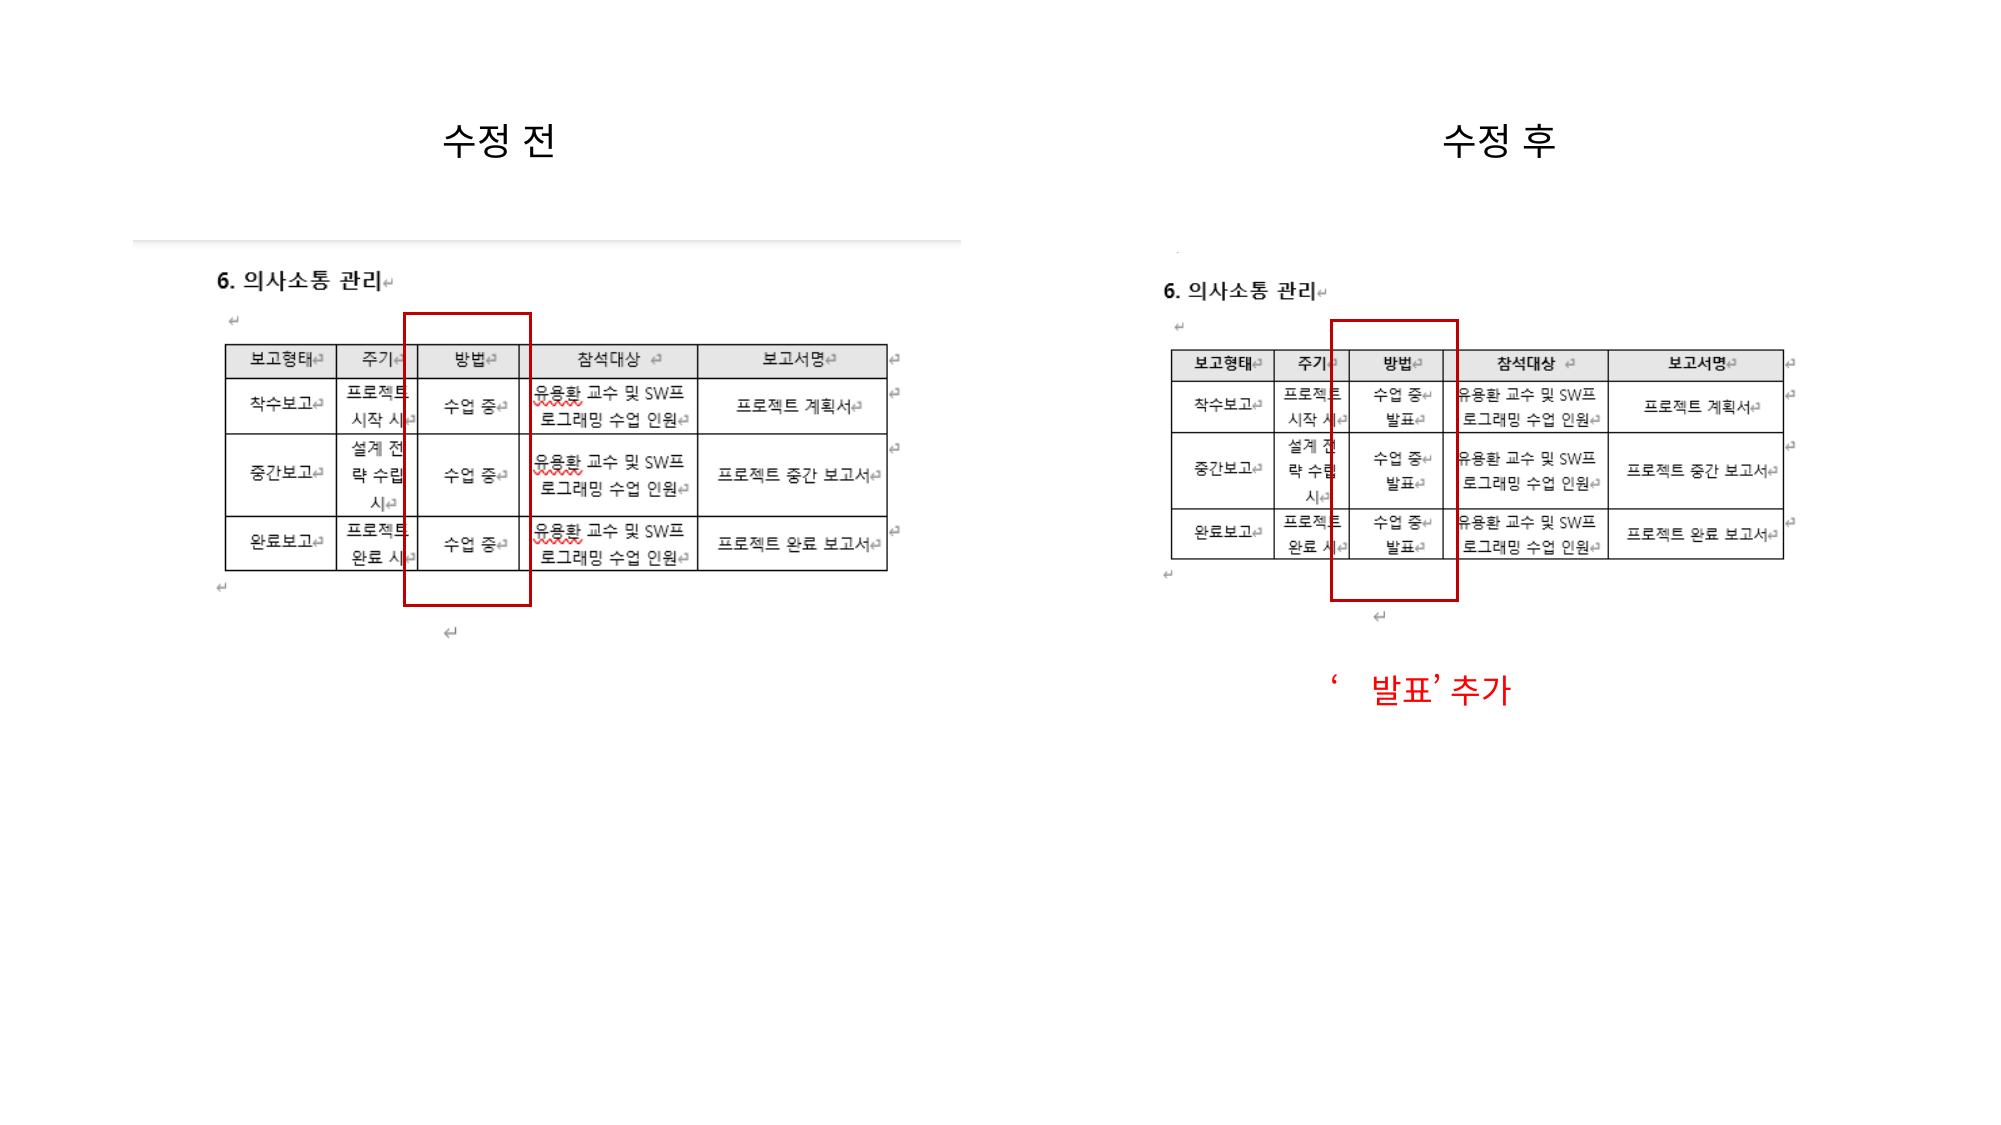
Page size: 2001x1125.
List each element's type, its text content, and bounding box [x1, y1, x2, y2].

picture [133, 240, 961, 754]
text_box 수정 전 [428, 110, 572, 170]
text_box ‘발표’ 추가 [1315, 662, 1527, 718]
text_box 수정 후 [1428, 110, 1572, 170]
picture [1106, 252, 1828, 661]
